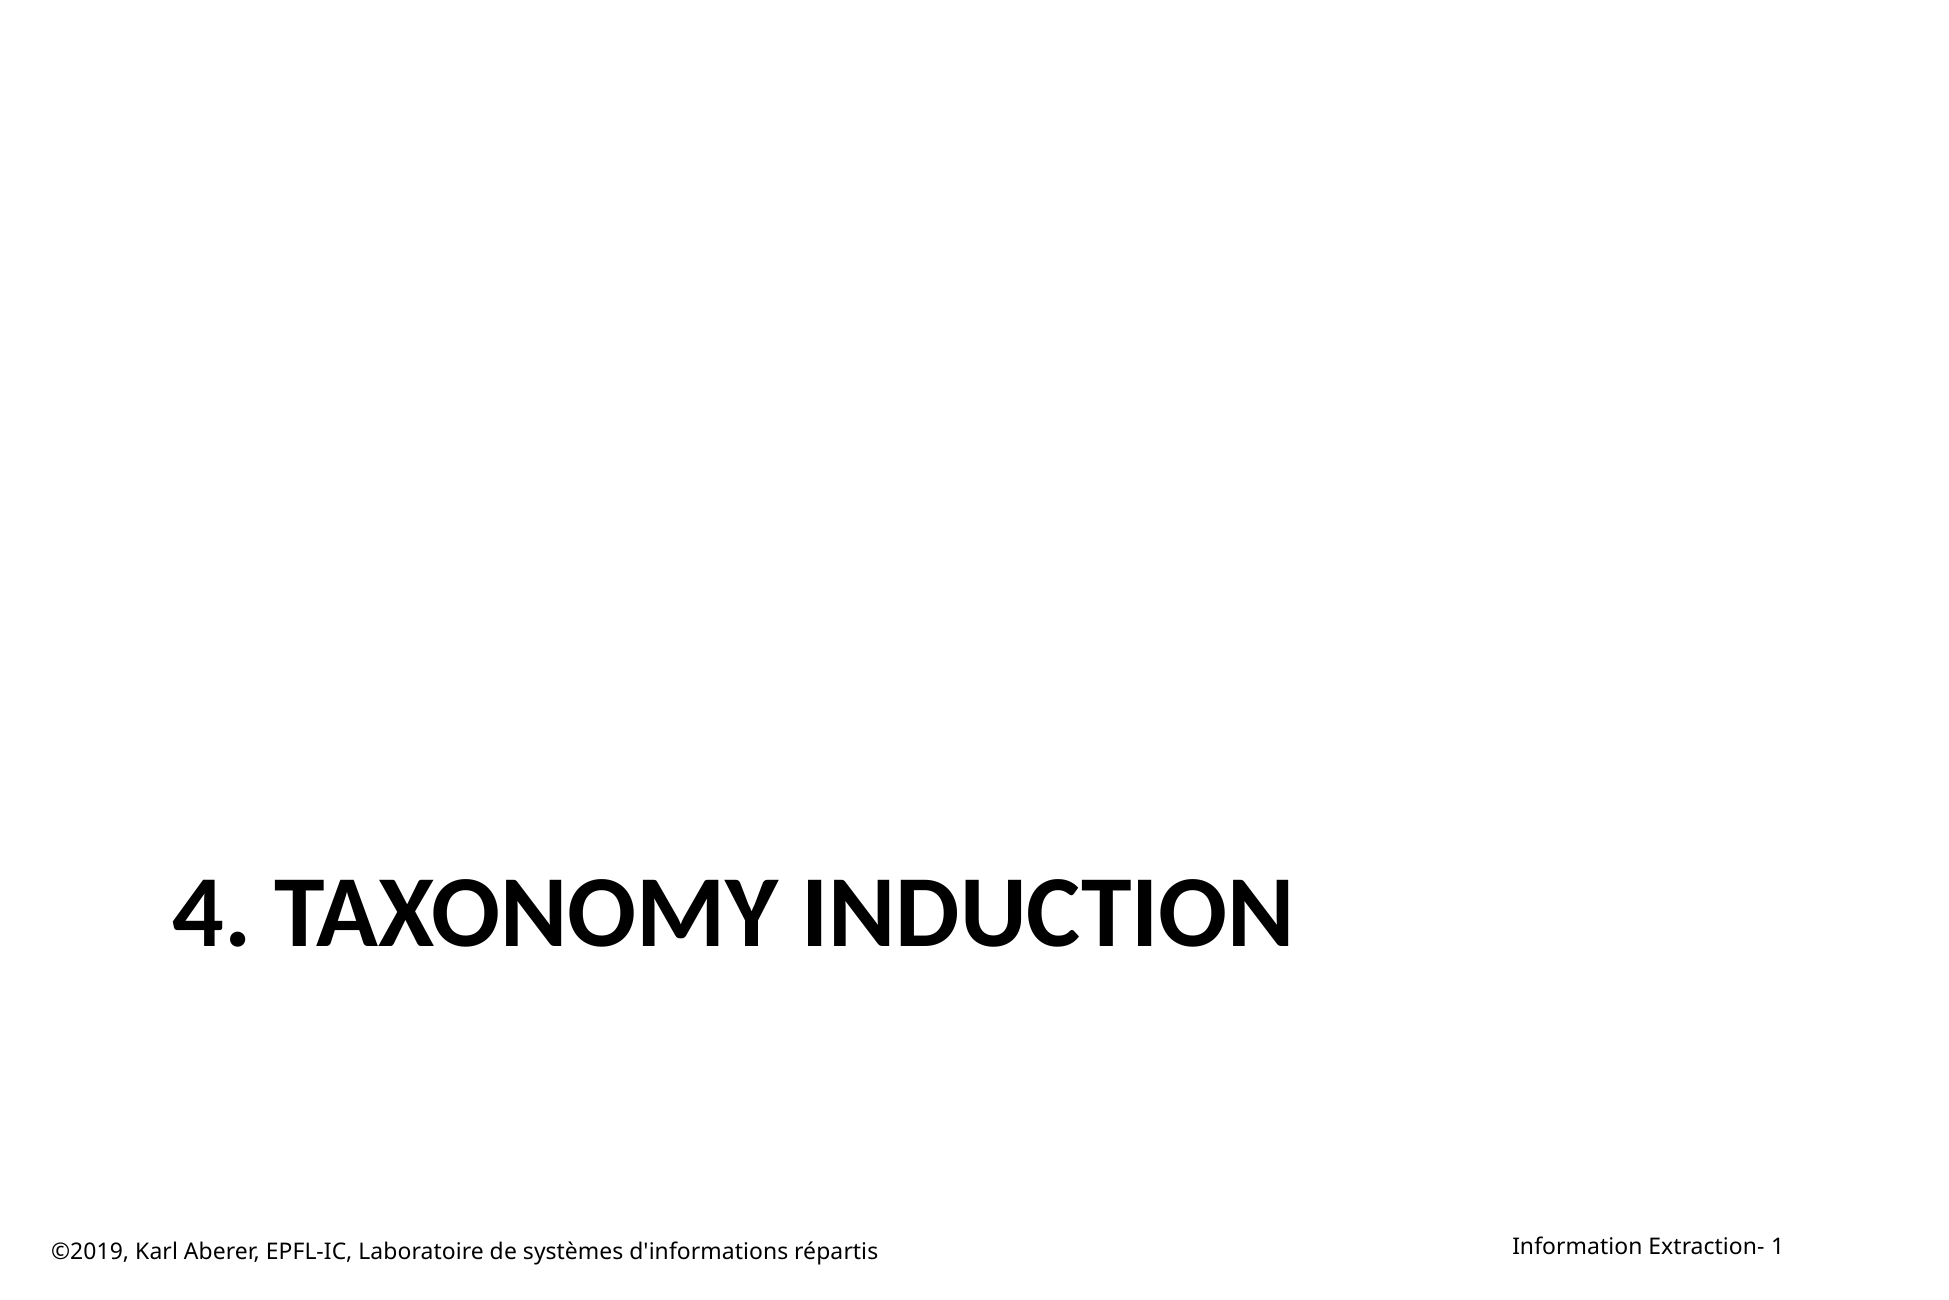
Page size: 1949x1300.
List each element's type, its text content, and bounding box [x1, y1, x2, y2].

title 4. Taxonomy induction [153, 834, 1811, 1094]
footer ©2019, Karl Aberer, EPFL-IC, Laboratoire de systèmes d'informations répartis [32, 1227, 1284, 1271]
